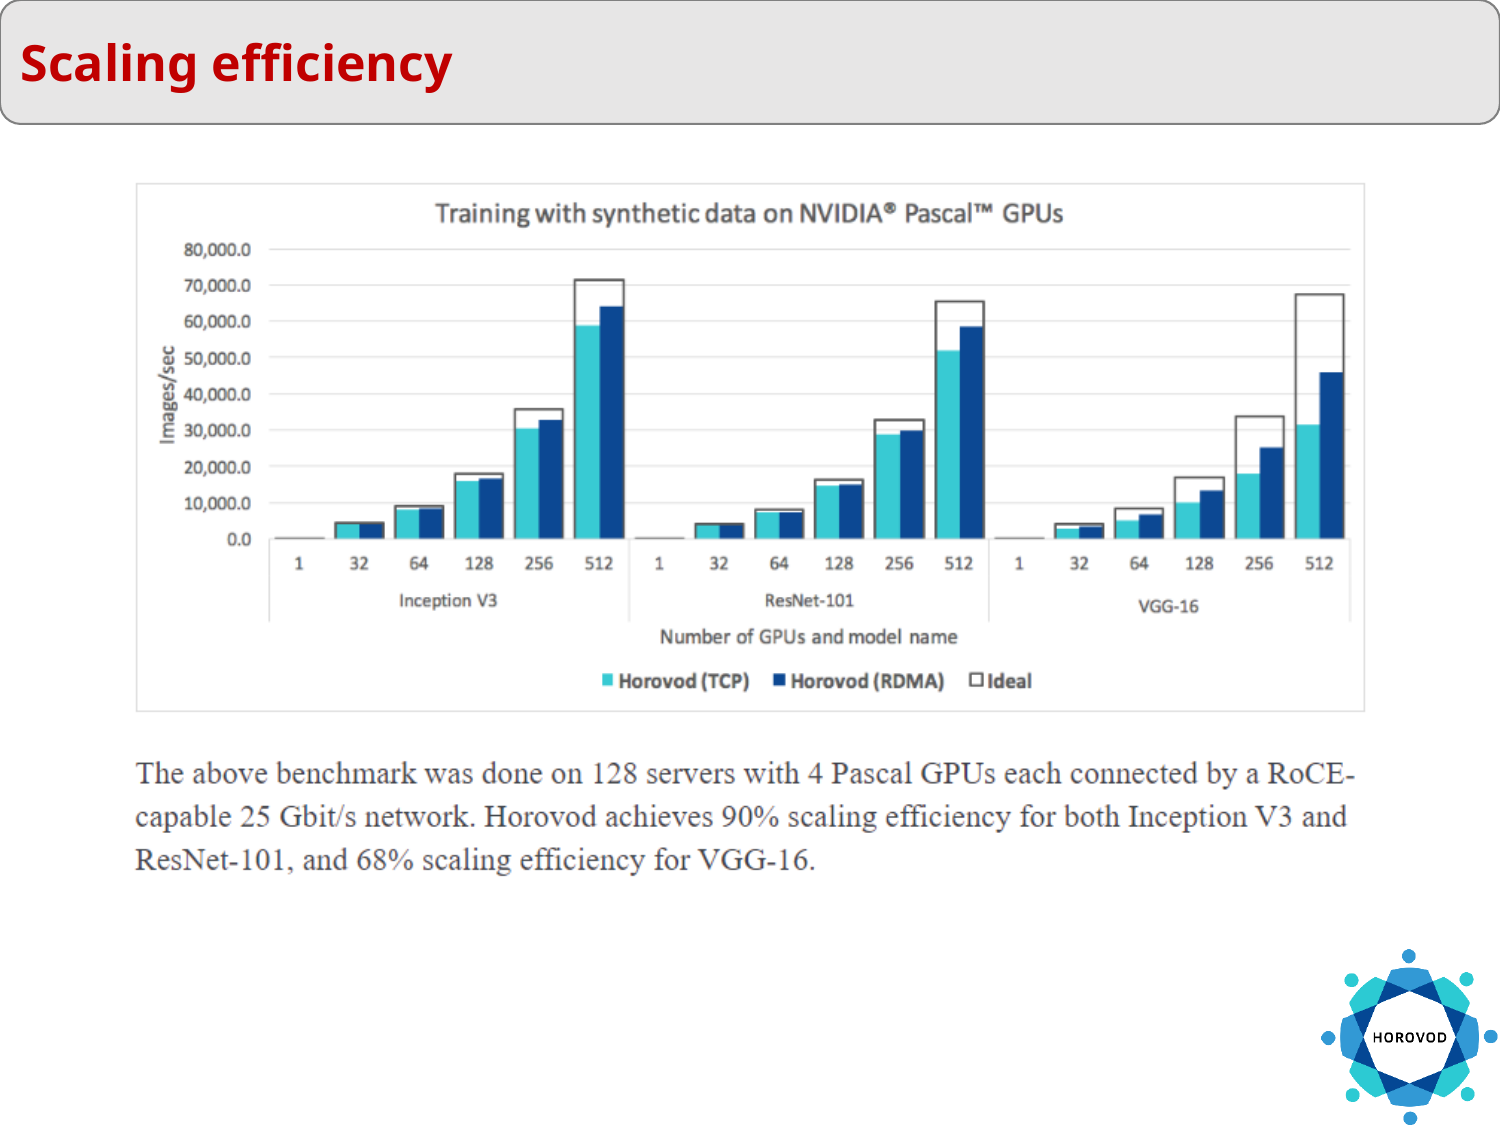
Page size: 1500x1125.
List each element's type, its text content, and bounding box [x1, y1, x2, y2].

picture [1321, 948, 1498, 1125]
picture [84, 166, 1416, 897]
text_box Scaling efficiency [0, 0, 1500, 125]
